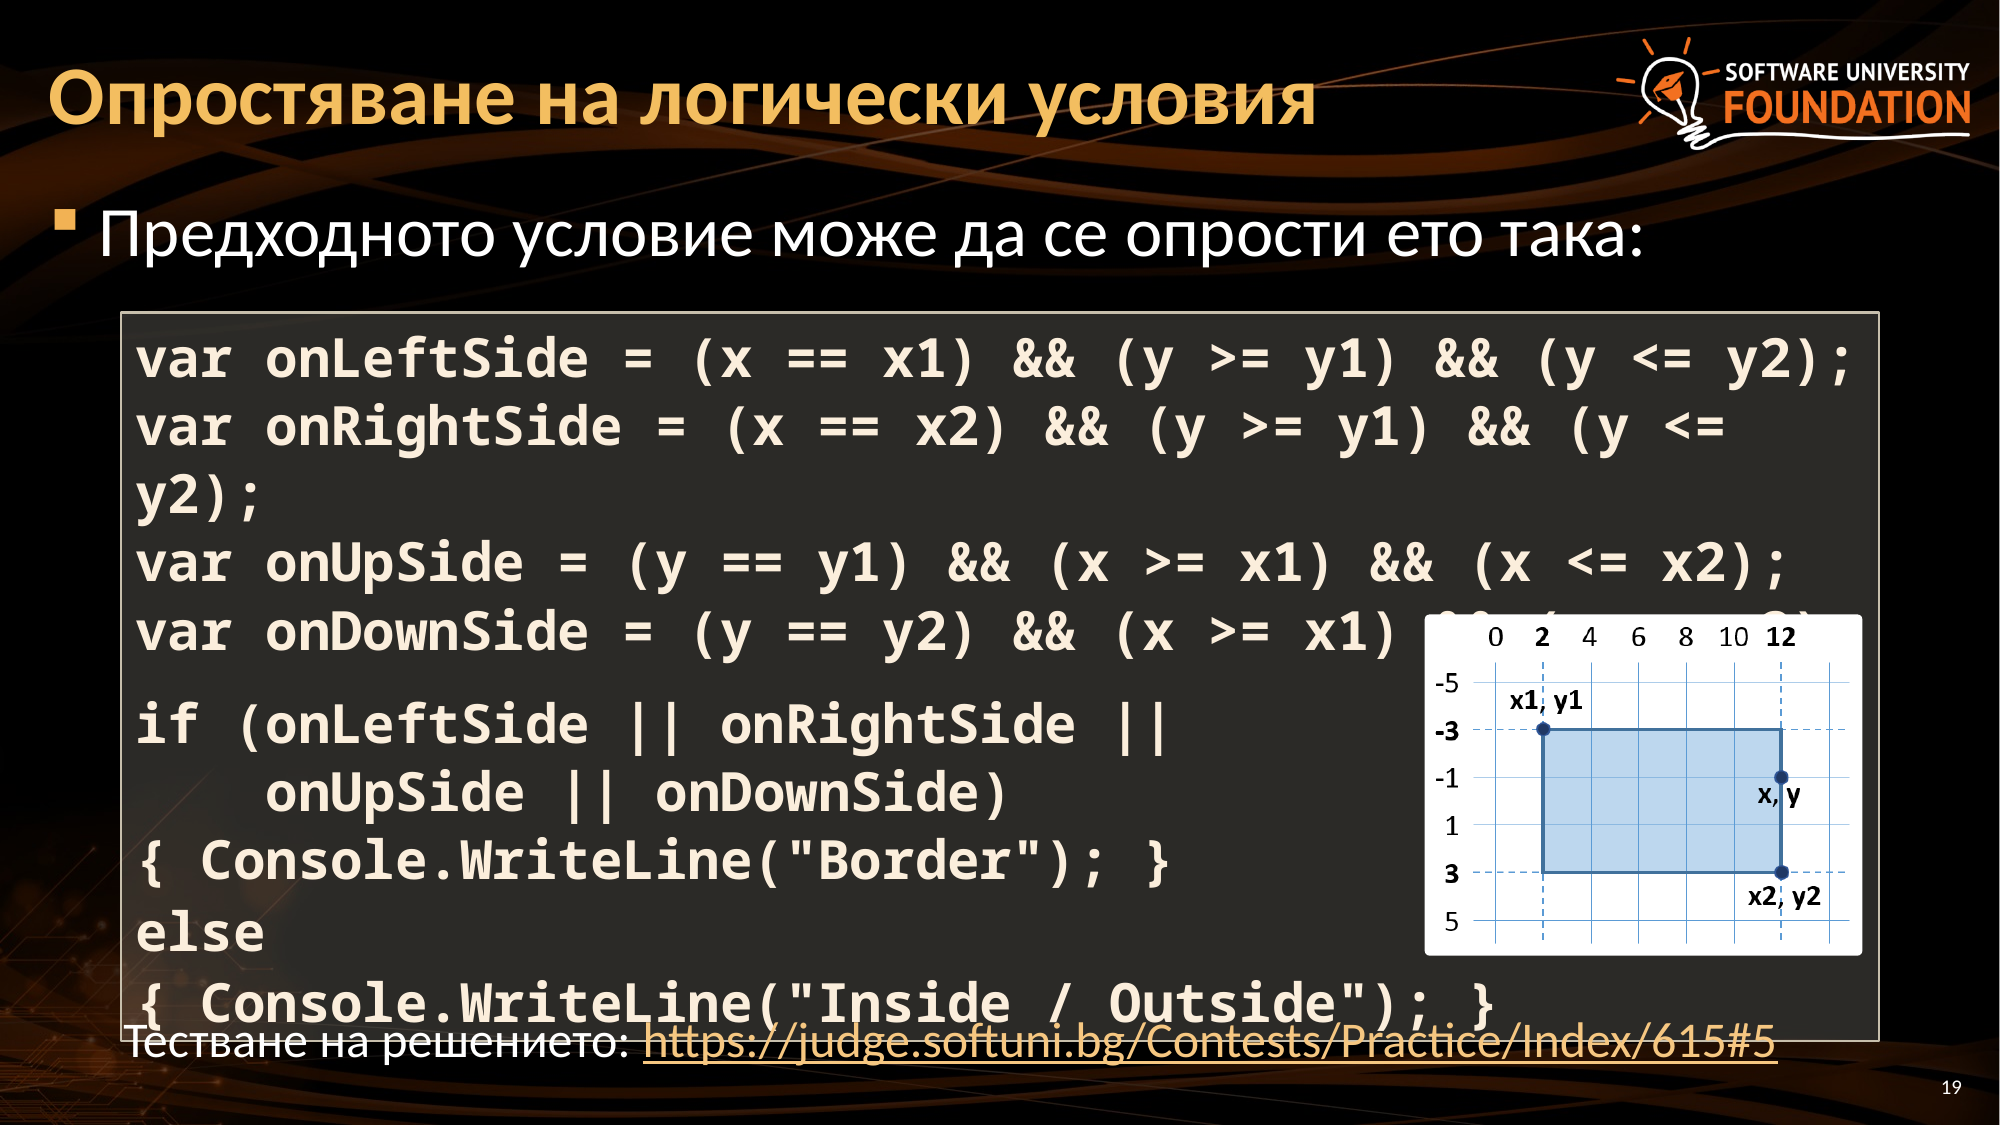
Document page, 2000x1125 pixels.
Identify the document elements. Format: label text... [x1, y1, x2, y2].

text_box Тестване на решението: https://judge.softuni.bg/Contests/Practice/Index/615#5 [108, 999, 1859, 1075]
picture [0, 0, 2000, 1125]
slide_number 19 [1897, 1094, 1968, 1103]
list Предходното условие може да се опрости ето така: [31, 179, 1968, 1094]
text_box var onLeftSide = (x == x1) && (y >= y1) && (y <= y2); var onRightSide = (x == x2) && (y >= y1) && (y <= y2); var onUpSide = (y == y1) && (x >= x1) && (x <= x2); var onDownSide = (y == y2) && (x >= x1) && (x <= x2); if (onLeftSide || onRightSide || onUpSide || onDownSide) { Console.WriteLine("Border"); } else { Console.WriteLine("Inside / Outside"); } [120, 312, 1879, 1041]
title Опростяване на логически условия [30, 6, 1602, 189]
